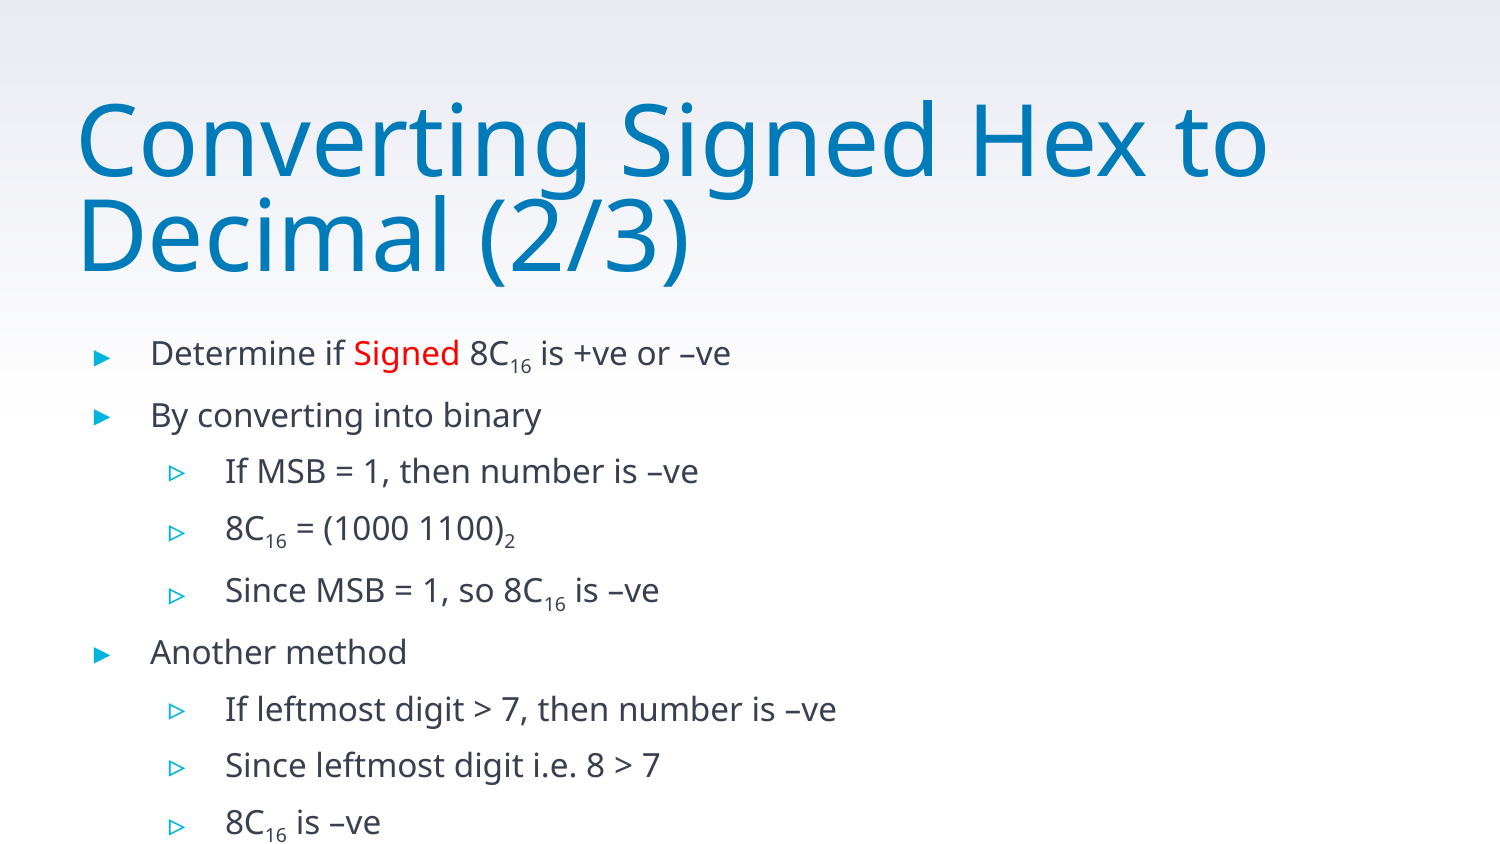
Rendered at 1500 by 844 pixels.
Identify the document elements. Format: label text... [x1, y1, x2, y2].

list Determine if Signed 8C16 is +ve or –ve By converting into binary If MSB = 1, then number is –ve 8C16 = (1000 1100)2 Since MSB = 1, so 8C16 is –ve Another method If leftmost digit > 7, then number is –ve Since leftmost digit i.e. 8 > 7 8C16 is –ve [75, 327, 1473, 767]
title Converting Signed Hex to Decimal (2/3) [75, 99, 1473, 277]
